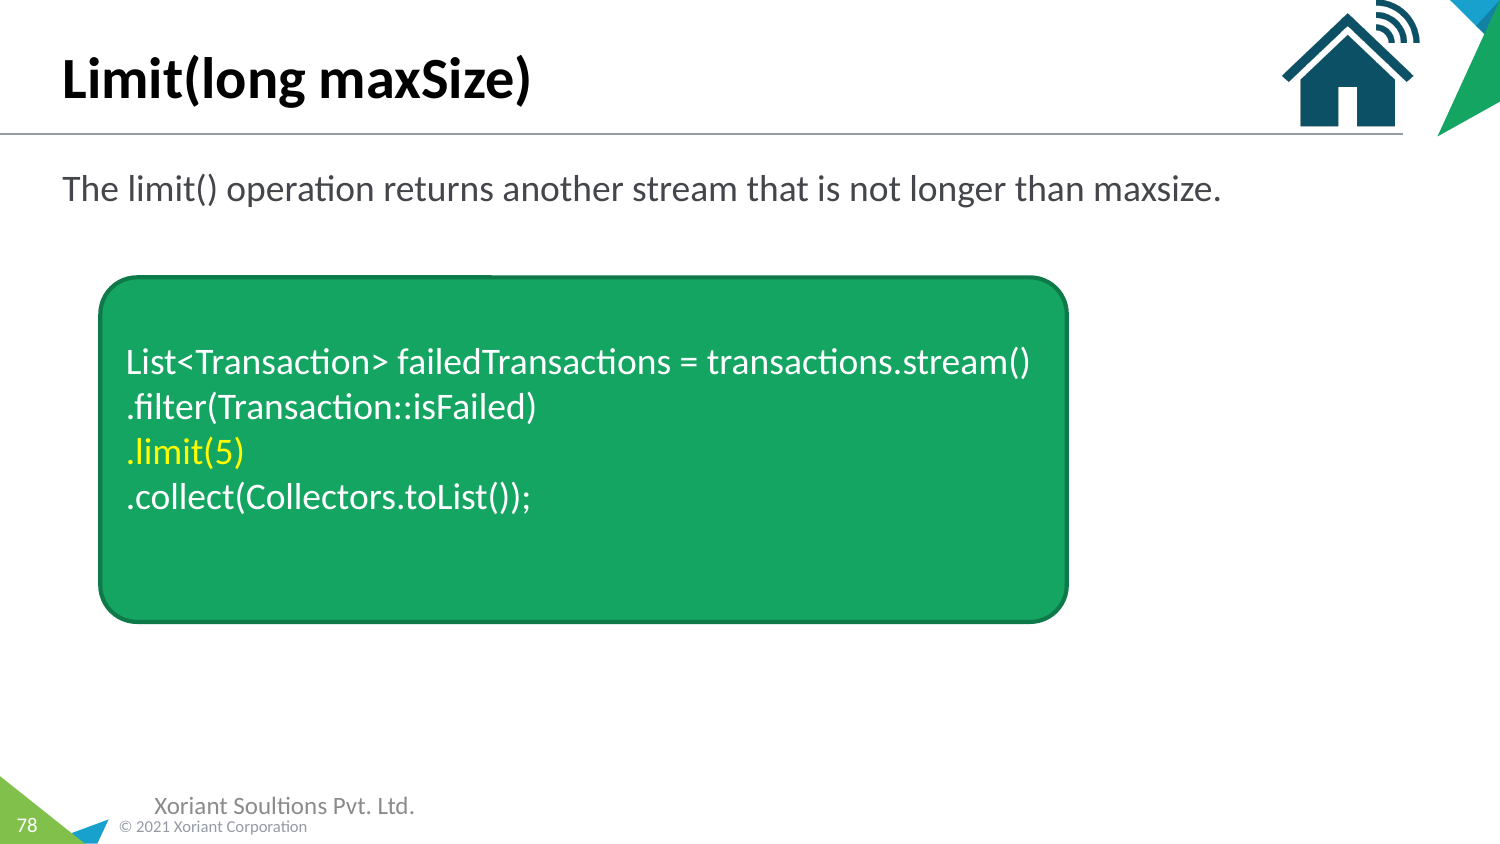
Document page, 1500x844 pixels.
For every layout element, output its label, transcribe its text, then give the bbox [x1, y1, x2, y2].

title Limit(long maxSize) [47, 9, 1267, 118]
list The limit() operation returns another stream that is not longer than maxsize. [47, 156, 1423, 797]
footer Xoriant Soultions Pvt. Ltd. [0, 781, 571, 827]
picture [1272, 0, 1424, 145]
text_box List<Transaction> failedTransactions = transactions.stream() .filter(Transaction::isFailed) .limit(5) .collect(Collectors.toList()); [98, 275, 1069, 625]
